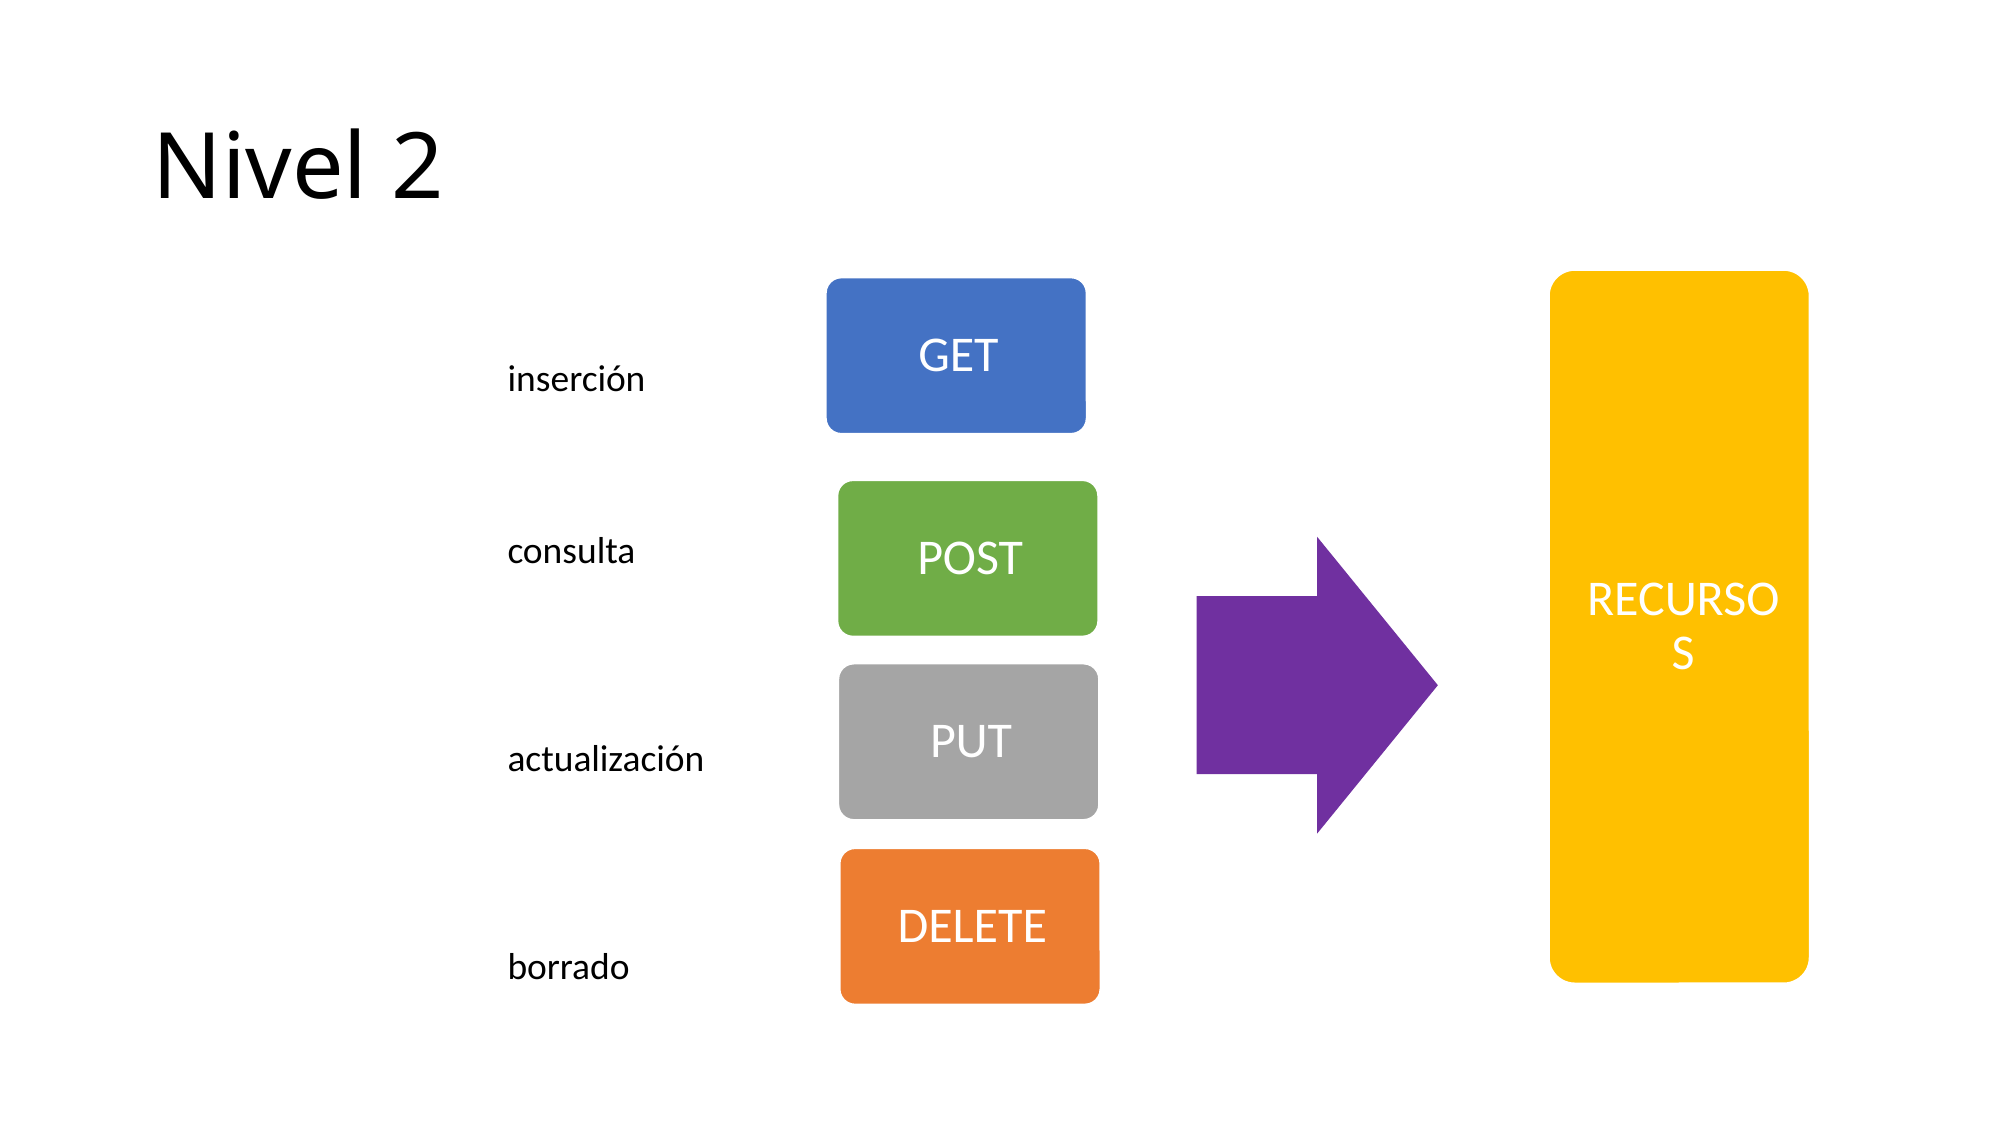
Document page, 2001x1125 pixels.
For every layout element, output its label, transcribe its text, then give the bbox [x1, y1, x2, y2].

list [137, 244, 1863, 1014]
title Nivel 2 [137, 59, 1863, 244]
